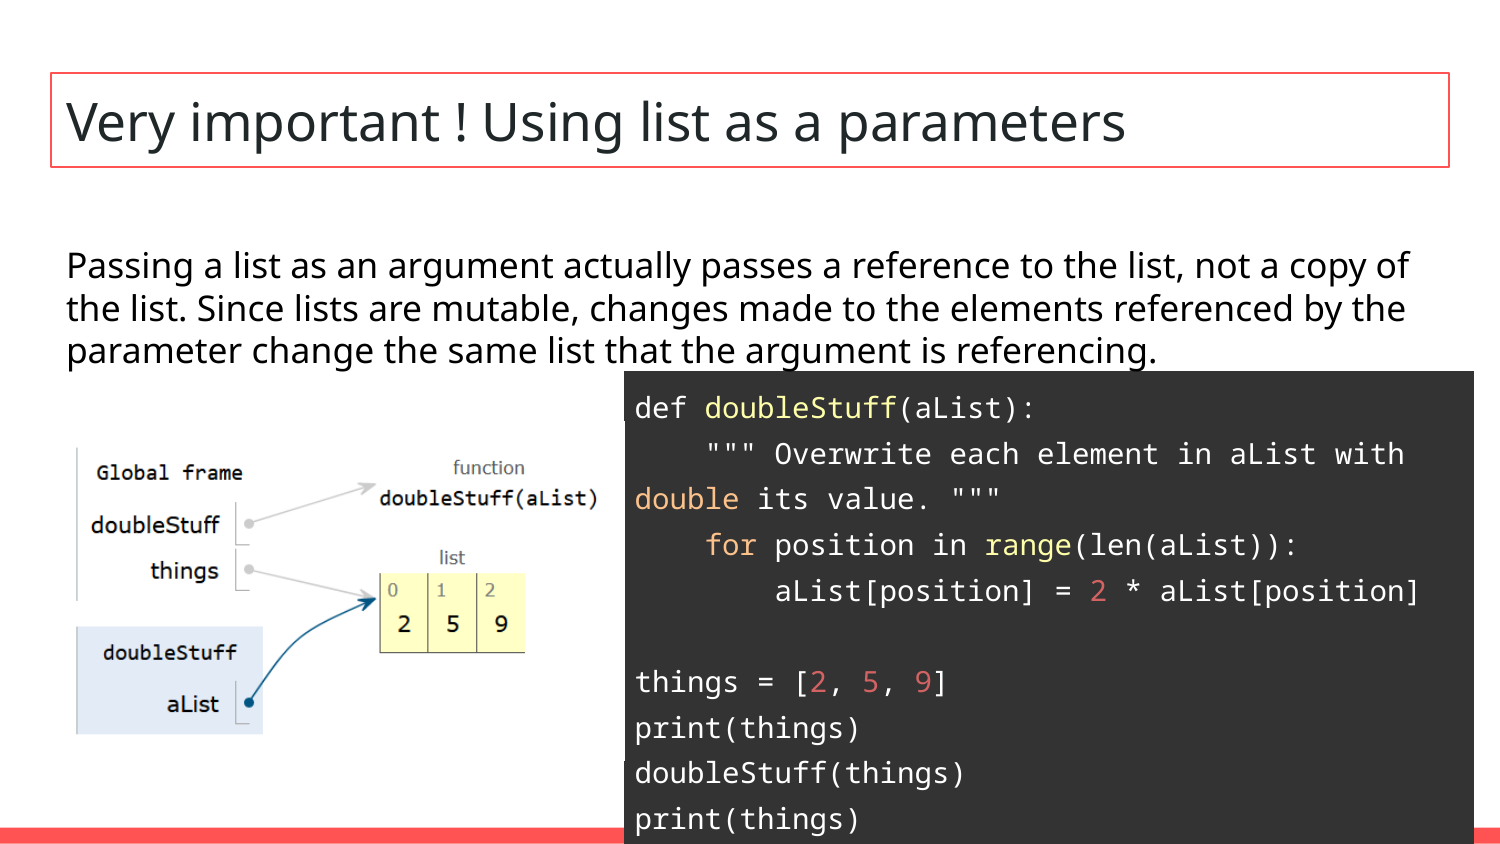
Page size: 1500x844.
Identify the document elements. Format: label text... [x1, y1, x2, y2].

table_header def doubleStuff(aList): """ Overwrite each element in aList with double its value. """ for position in range(len(aList)): aList[position] = 2 * aList[position] things = [2, 5, 9] print(things) doubleStuff(things) print(things) [624, 371, 1474, 844]
picture [32, 421, 625, 762]
text_box Passing a list as an argument actually passes a reference to the list, not a copy of the list. Since lists are mutable, changes made to the elements referenced by the parameter change the same list that the argument is referencing. [51, 228, 1449, 386]
title Very important ! Using list as a parameters [50, 72, 1450, 168]
